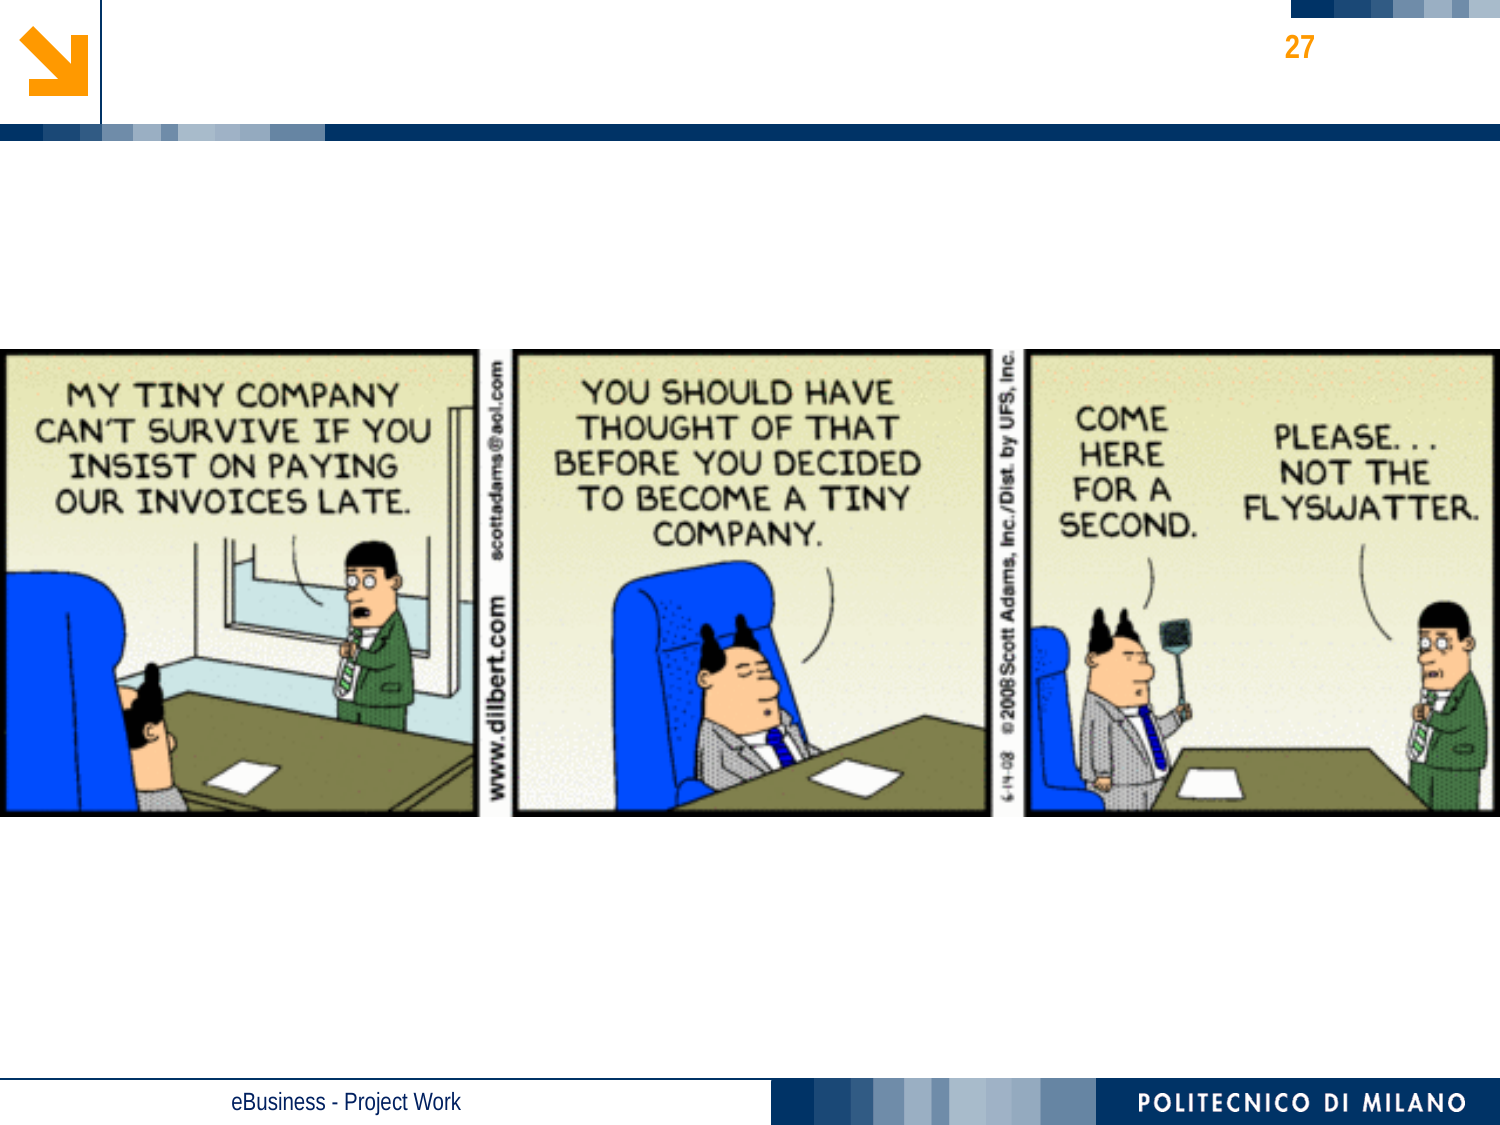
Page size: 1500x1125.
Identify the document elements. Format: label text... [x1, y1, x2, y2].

picture [0, 1074, 1500, 1125]
slide_number 27 [1266, 24, 1493, 66]
picture [0, 0, 1500, 141]
picture [0, 349, 1500, 817]
